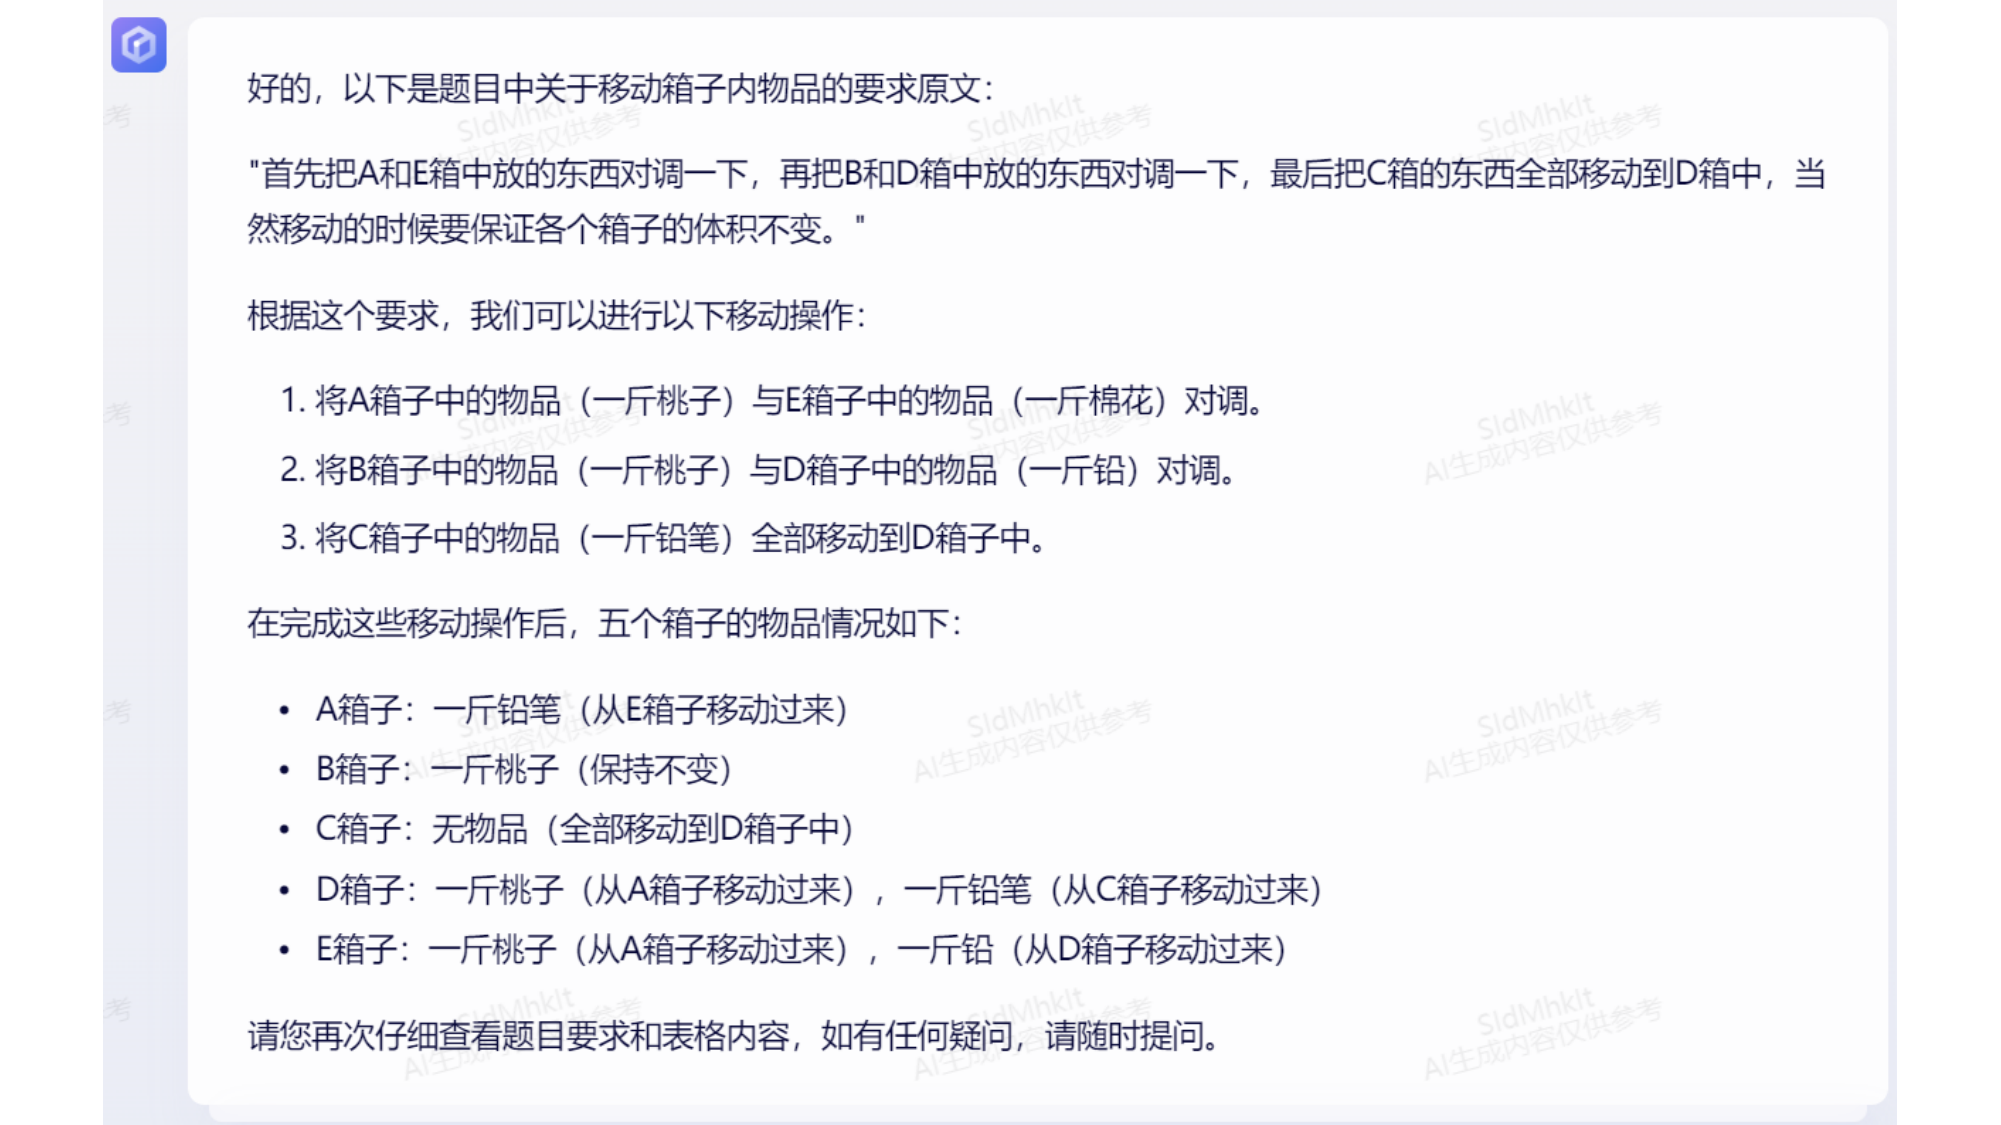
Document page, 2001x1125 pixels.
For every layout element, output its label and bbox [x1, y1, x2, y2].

picture [103, 0, 1897, 1125]
